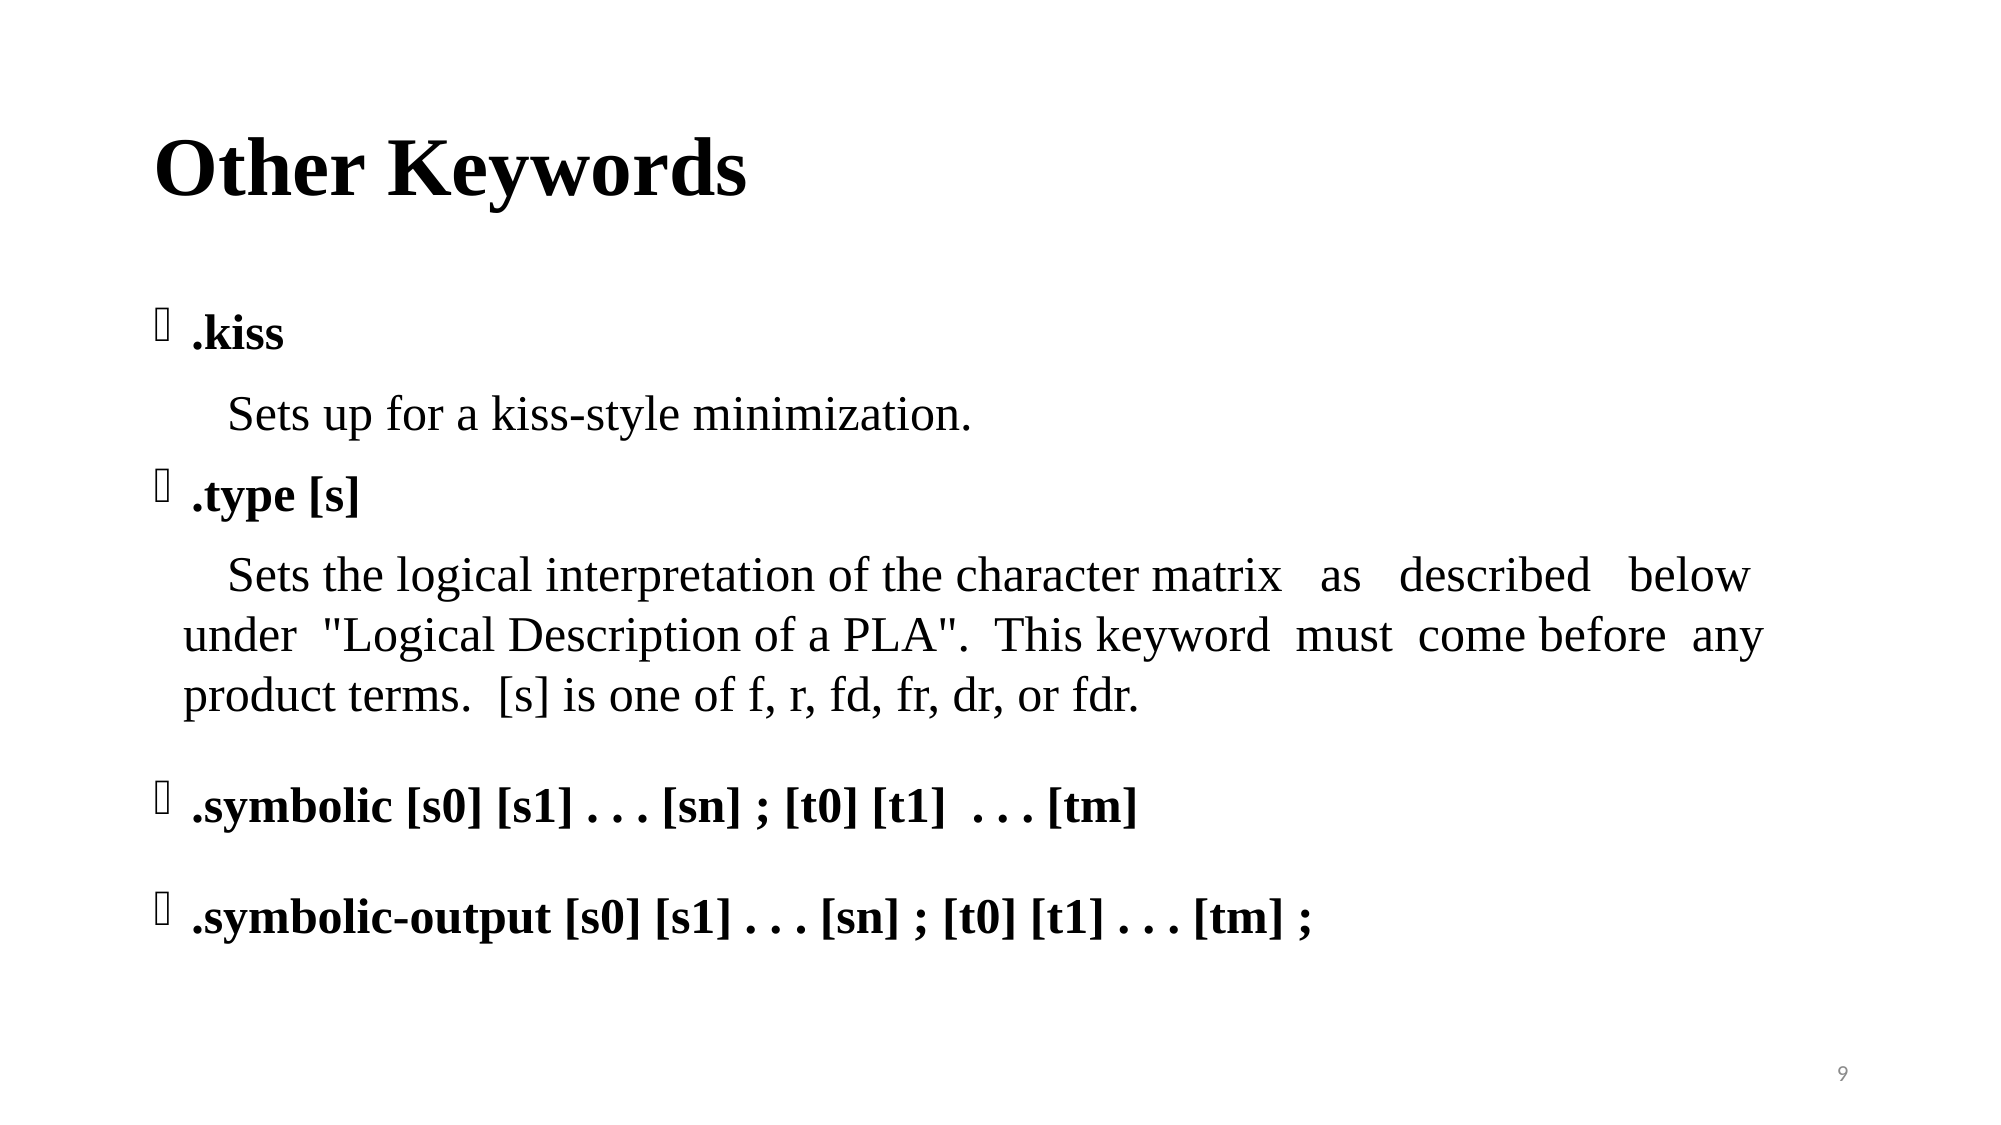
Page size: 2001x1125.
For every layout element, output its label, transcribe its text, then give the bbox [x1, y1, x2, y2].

list .kiss Sets up for a kiss-style minimization. .type [s] Sets the logical interpretation of the character matrix as described below under "Logical Description of a PLA". This keyword must come before any product terms. [s] is one of f, r, fd, fr, dr, or fdr. .symbolic [s0] [s1] . . . [sn] ; [t0] [t1] . . . [tm] .symbolic-output [s0] [s1] . . . [sn] ; [t0] [t1] . . . [tm] ; [138, 291, 1864, 1125]
title Other Keywords [138, 60, 1864, 278]
slide_number 9 [1413, 1042, 1864, 1103]
